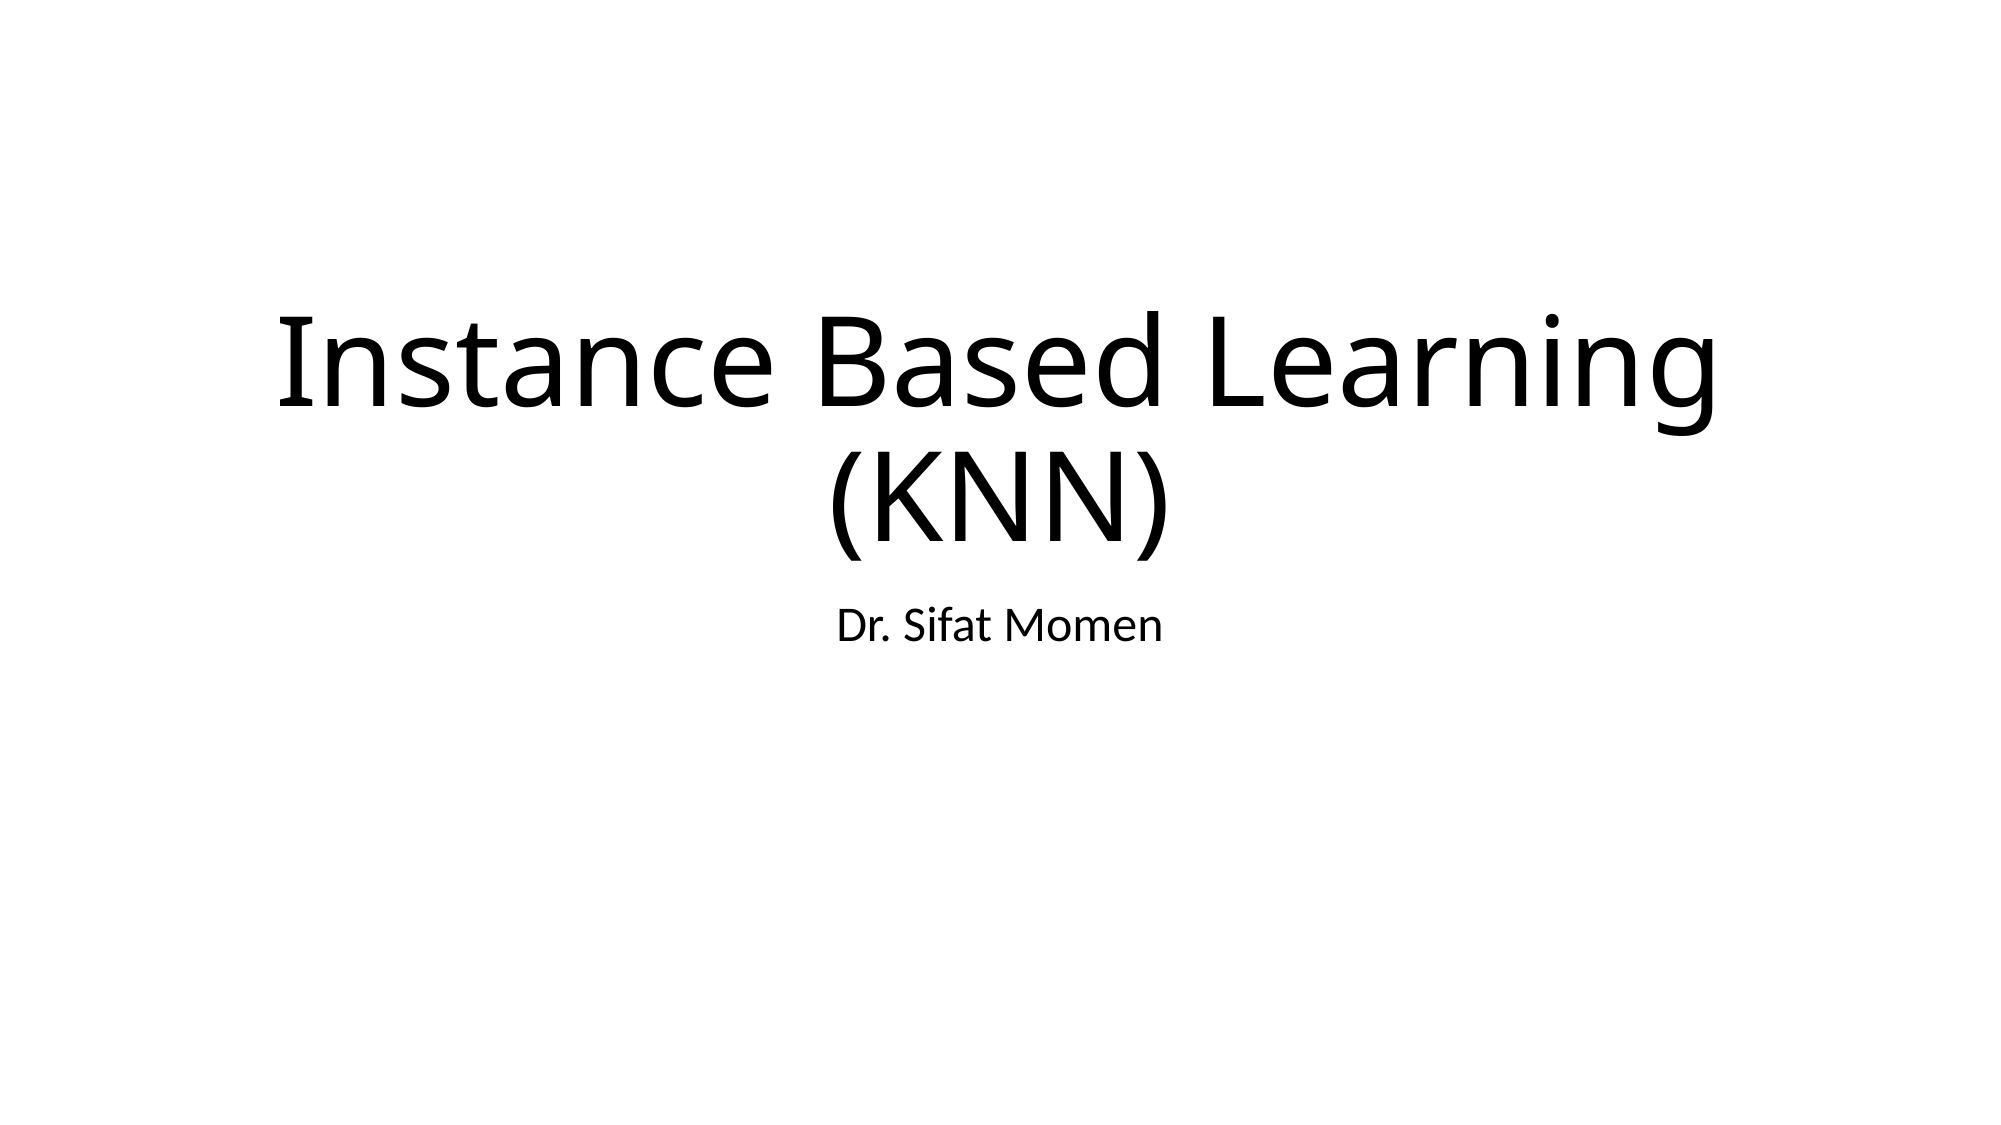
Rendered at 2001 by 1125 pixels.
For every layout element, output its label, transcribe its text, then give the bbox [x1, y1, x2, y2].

subtitle Dr. Sifat Momen [249, 590, 1750, 863]
title Instance Based Learning (KNN) [249, 184, 1750, 576]
